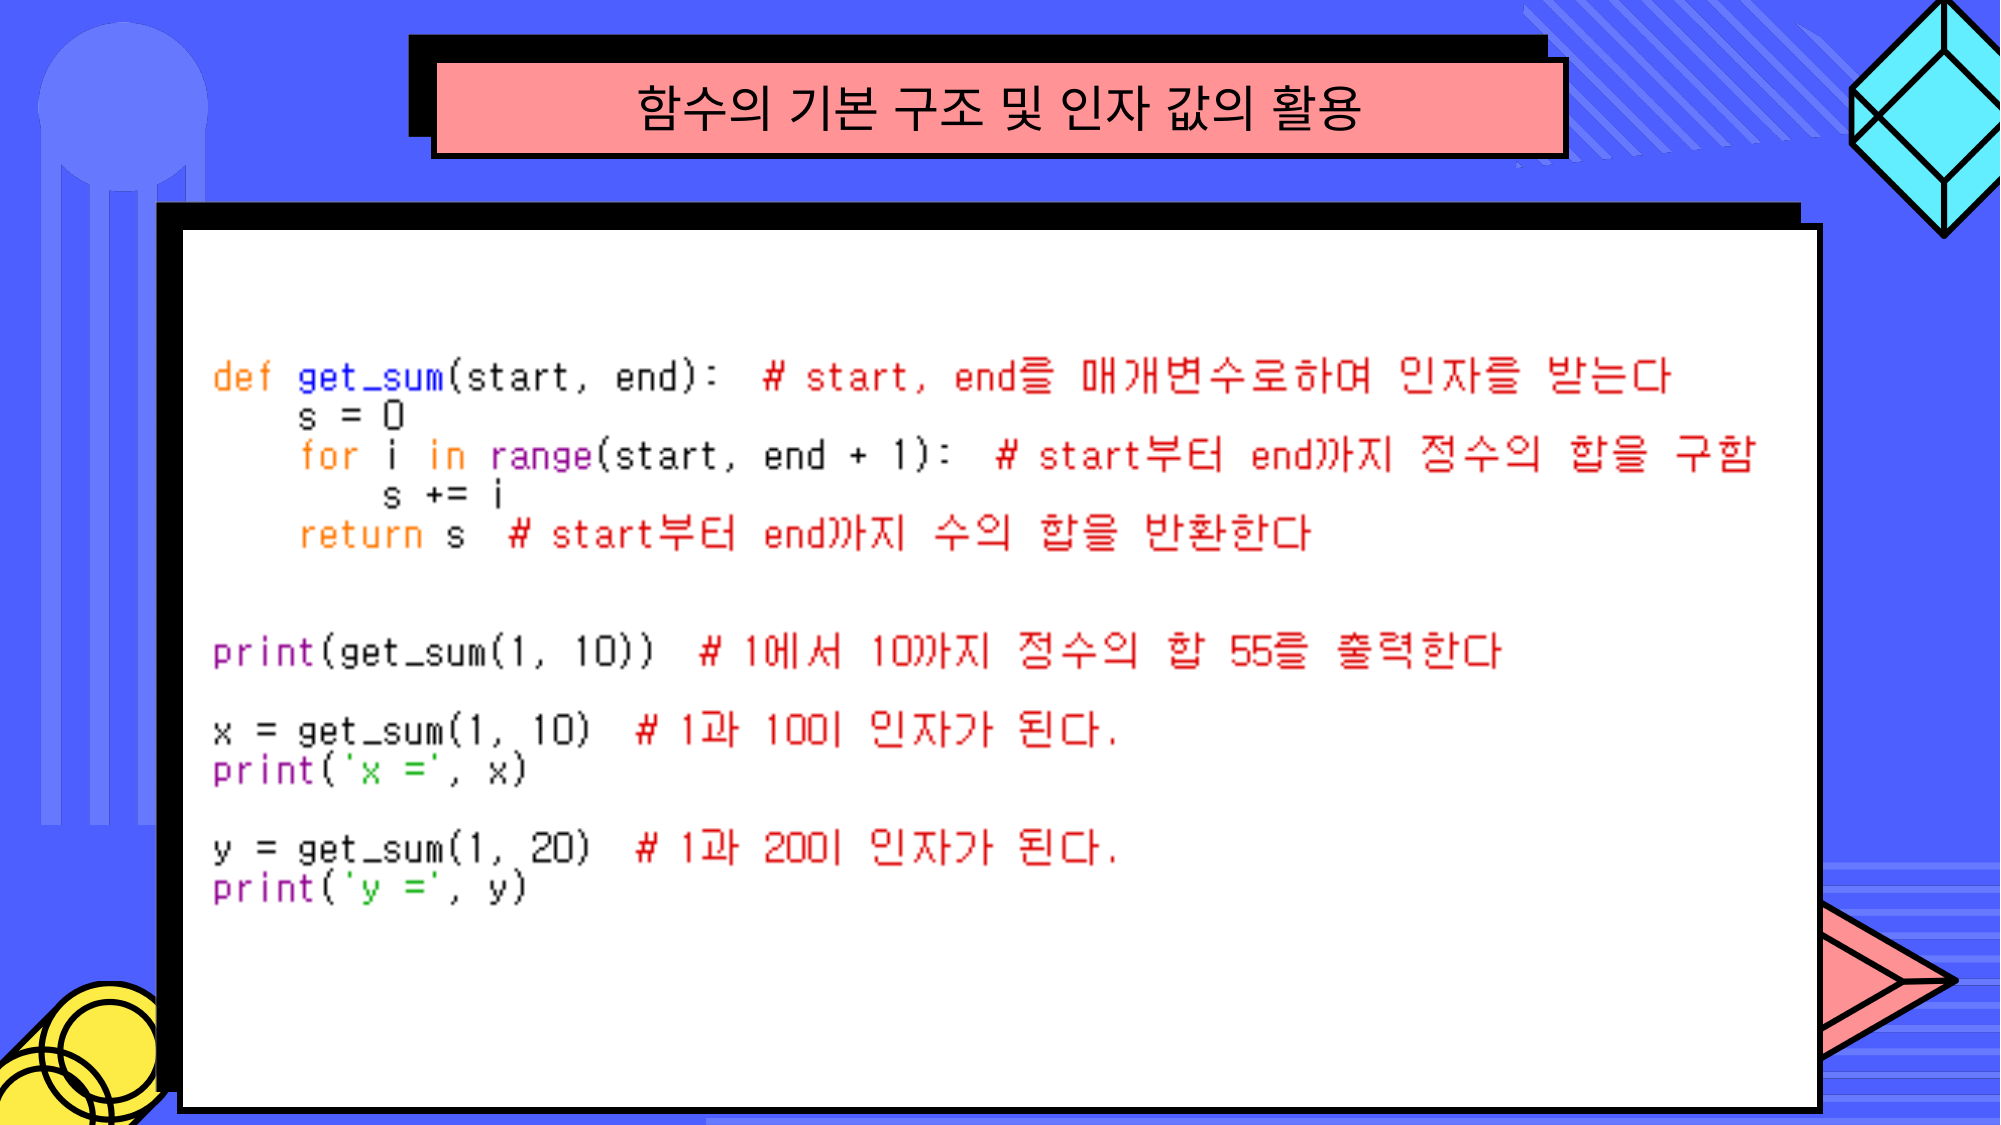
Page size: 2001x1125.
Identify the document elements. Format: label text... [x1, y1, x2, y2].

picture [39, 23, 208, 824]
text_box 함수의 기본 구조 및 인자 값의 활용 [433, 59, 1567, 157]
picture [706, 862, 2000, 1125]
text_box [179, 225, 1821, 1112]
picture [201, 333, 1796, 939]
picture [0, 981, 181, 1125]
picture [1516, 0, 2000, 239]
